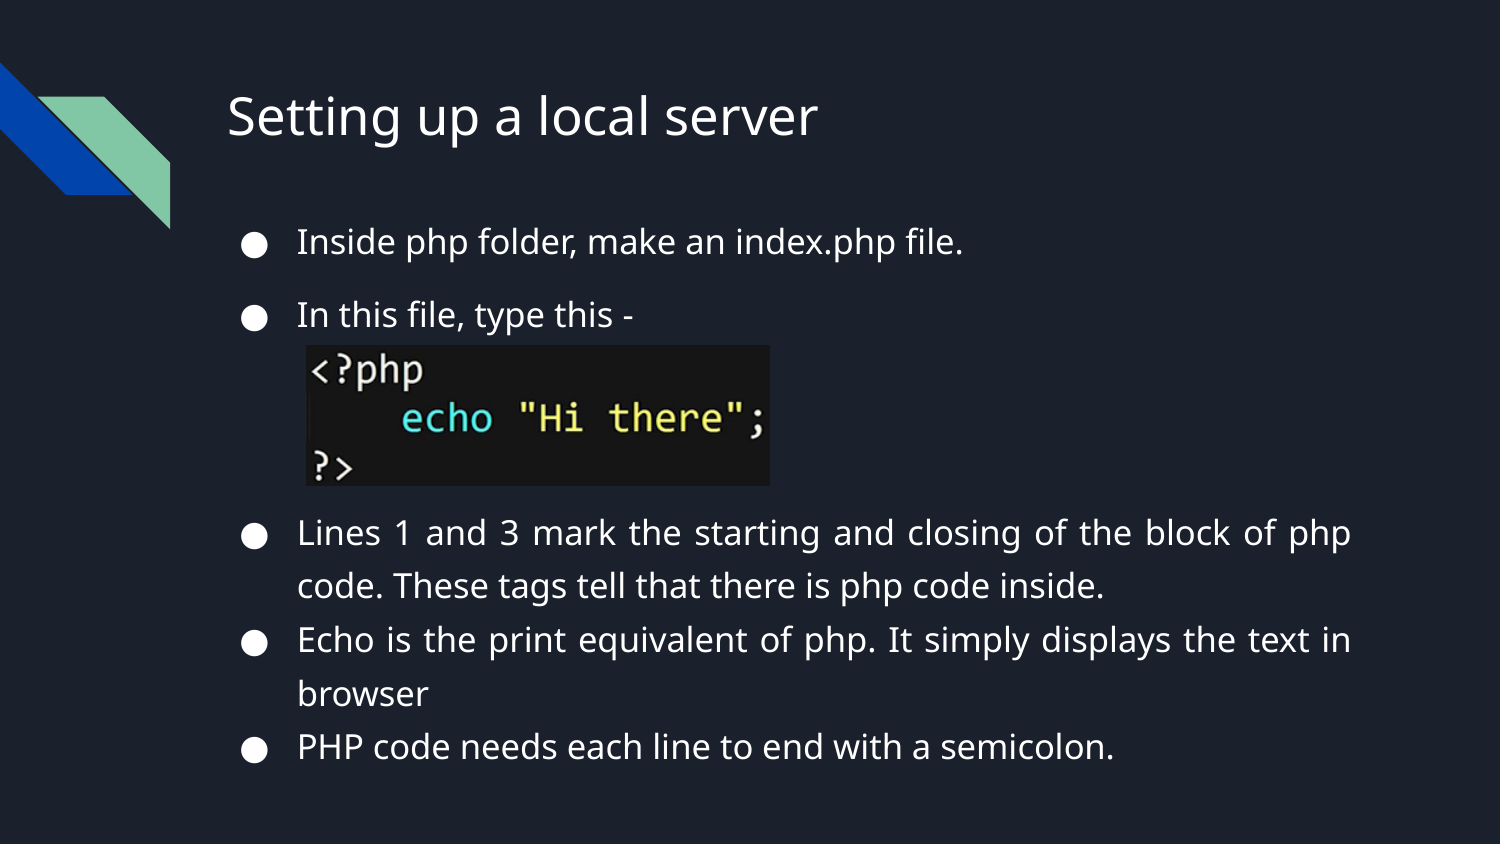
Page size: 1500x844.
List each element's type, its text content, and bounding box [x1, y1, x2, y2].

title Setting up a local server [212, 64, 1368, 167]
list Inside php folder, make an index.php file. In this file, type this - Lines 1 and 3 mark the starting and closing of the block of php code. These tags tell that there is php code inside. Echo is the print equivalent of php. It simply displays the text in browser PHP code needs each line to end with a semicolon. [212, 196, 1368, 790]
picture [305, 345, 770, 487]
